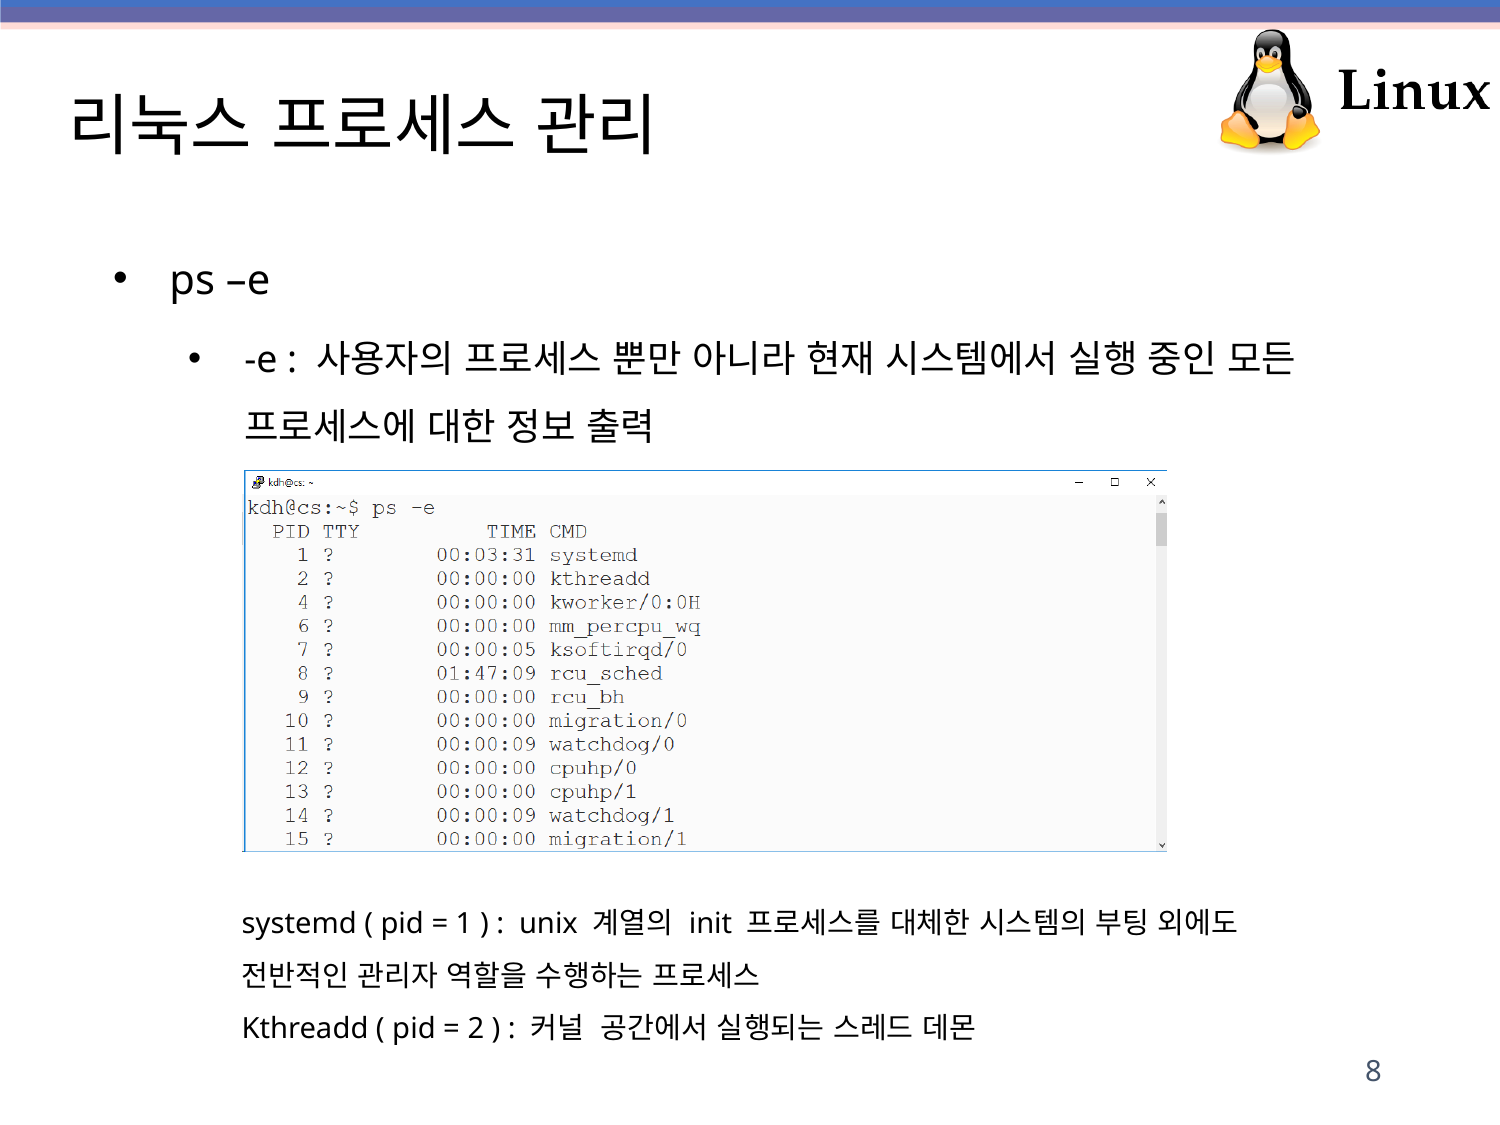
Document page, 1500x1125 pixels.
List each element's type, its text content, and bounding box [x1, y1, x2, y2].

slide_number 8 [1059, 1042, 1397, 1103]
list ps –e -e : 사용자의 프로세스 뿐만 아니라 현재 시스템에서 실행 중인 모든 프로세스에 대한 정보 출력 [53, 219, 1483, 1103]
picture [1210, 30, 1498, 162]
picture [242, 470, 1167, 852]
text_box systemd ( pid = 1 ) : unix 계열의 init 프로세스를 대체한 시스템의 부팅 외에도 전반적인 관리자 역할을 수행하는 프로세스 Kthreadd ( pid = 2 ) : 커널 공간에서 실행되는 스레드 데몬 [106, 879, 1282, 1087]
title 리눅스 프로세스 관리 [53, 59, 1436, 197]
